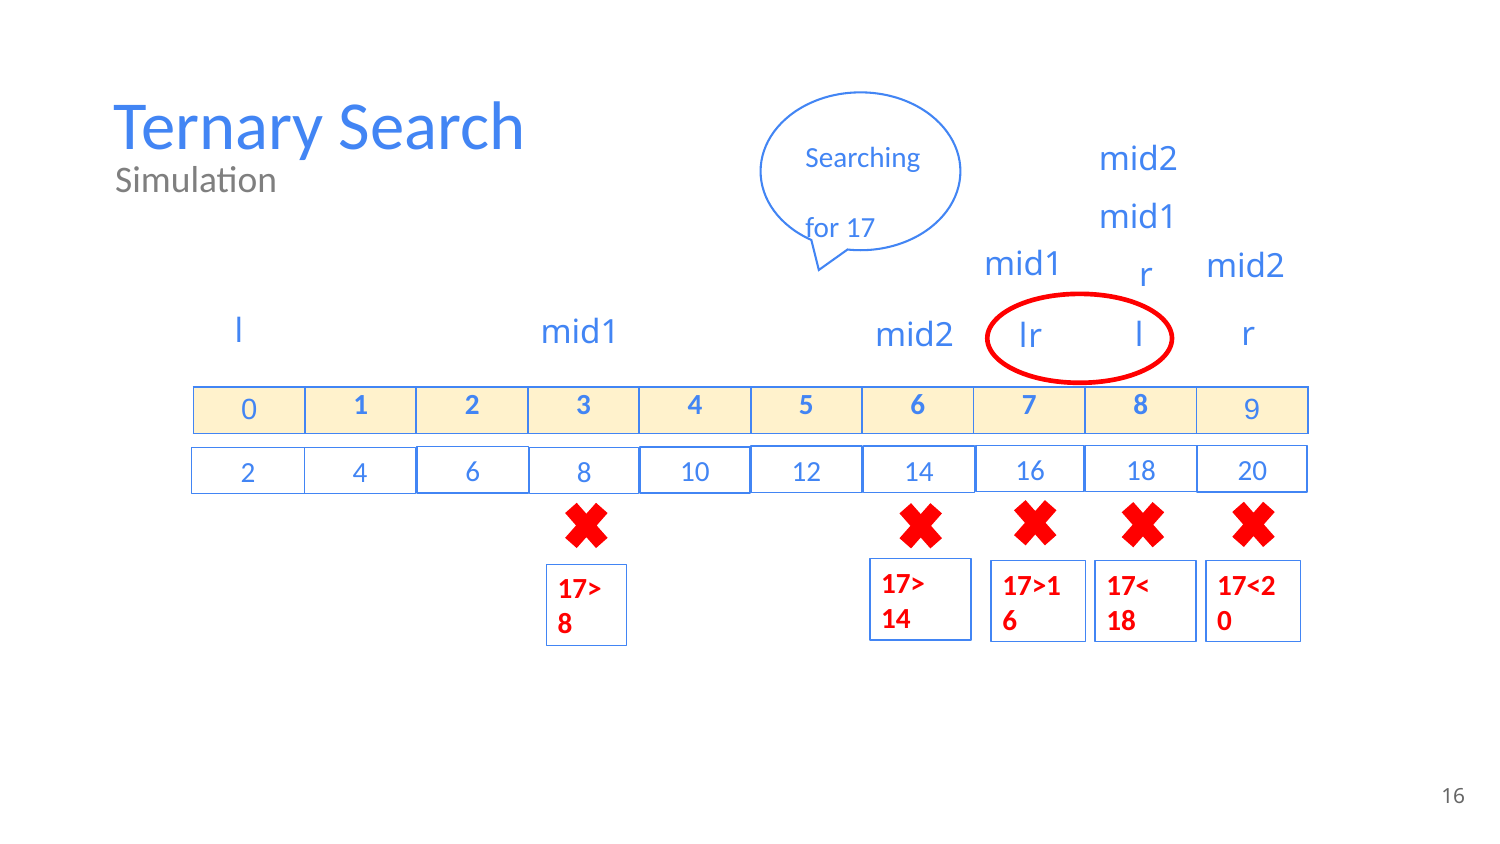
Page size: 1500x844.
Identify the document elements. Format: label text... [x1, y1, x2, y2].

text_box 4 [304, 447, 416, 494]
text_box mid1 [529, 305, 671, 357]
text_box Searching for 17 [794, 132, 936, 249]
text_box mid2 [1087, 131, 1260, 183]
table_header 7 [974, 388, 1084, 433]
text_box mid1 [972, 236, 1115, 288]
text_box Simulation [103, 154, 668, 226]
text_box [987, 293, 1173, 383]
text_box l [1148, 307, 1165, 320]
text_box mid1 [1087, 189, 1231, 241]
text_box [566, 504, 607, 547]
text_box 2 [191, 447, 304, 494]
text_box 17> 14 [869, 558, 971, 640]
table_header 5 [752, 388, 861, 433]
text_box 14 [863, 446, 975, 493]
text_box [760, 92, 961, 231]
table_header 4 [640, 388, 750, 433]
text_box r [1127, 248, 1169, 300]
text_box mid2 [1194, 238, 1367, 290]
text_box [1123, 503, 1163, 546]
text_box 10 [639, 446, 750, 493]
table_header 3 [529, 388, 638, 433]
text_box 18 [1085, 445, 1197, 492]
text_box 17>16 [991, 560, 1086, 642]
table_header 0 [194, 388, 304, 433]
table_header 9 [1197, 388, 1307, 433]
text_box mid2 [863, 307, 1012, 359]
text_box 12 [751, 446, 862, 493]
text_box [900, 504, 941, 547]
text_box [1015, 501, 1056, 544]
text_box 6 [416, 446, 529, 493]
slide_number ‹#› [1389, 764, 1480, 830]
table_header 6 [863, 388, 973, 433]
text_box l [223, 303, 264, 355]
table_header 8 [1086, 388, 1196, 433]
text_box 20 [1197, 445, 1308, 492]
text_box r [1230, 306, 1271, 358]
text_box 16 [976, 445, 1085, 492]
text_box 17< 18 [1095, 560, 1197, 642]
text_box 17<20 [1205, 560, 1301, 642]
text_box 8 [529, 447, 639, 494]
text_box 17>8 [546, 564, 627, 646]
text_box [813, 249, 878, 270]
text_box [1233, 503, 1274, 546]
table_header 2 [417, 388, 527, 433]
text_box Ternary Search [102, 84, 723, 183]
table_header 1 [306, 388, 415, 433]
